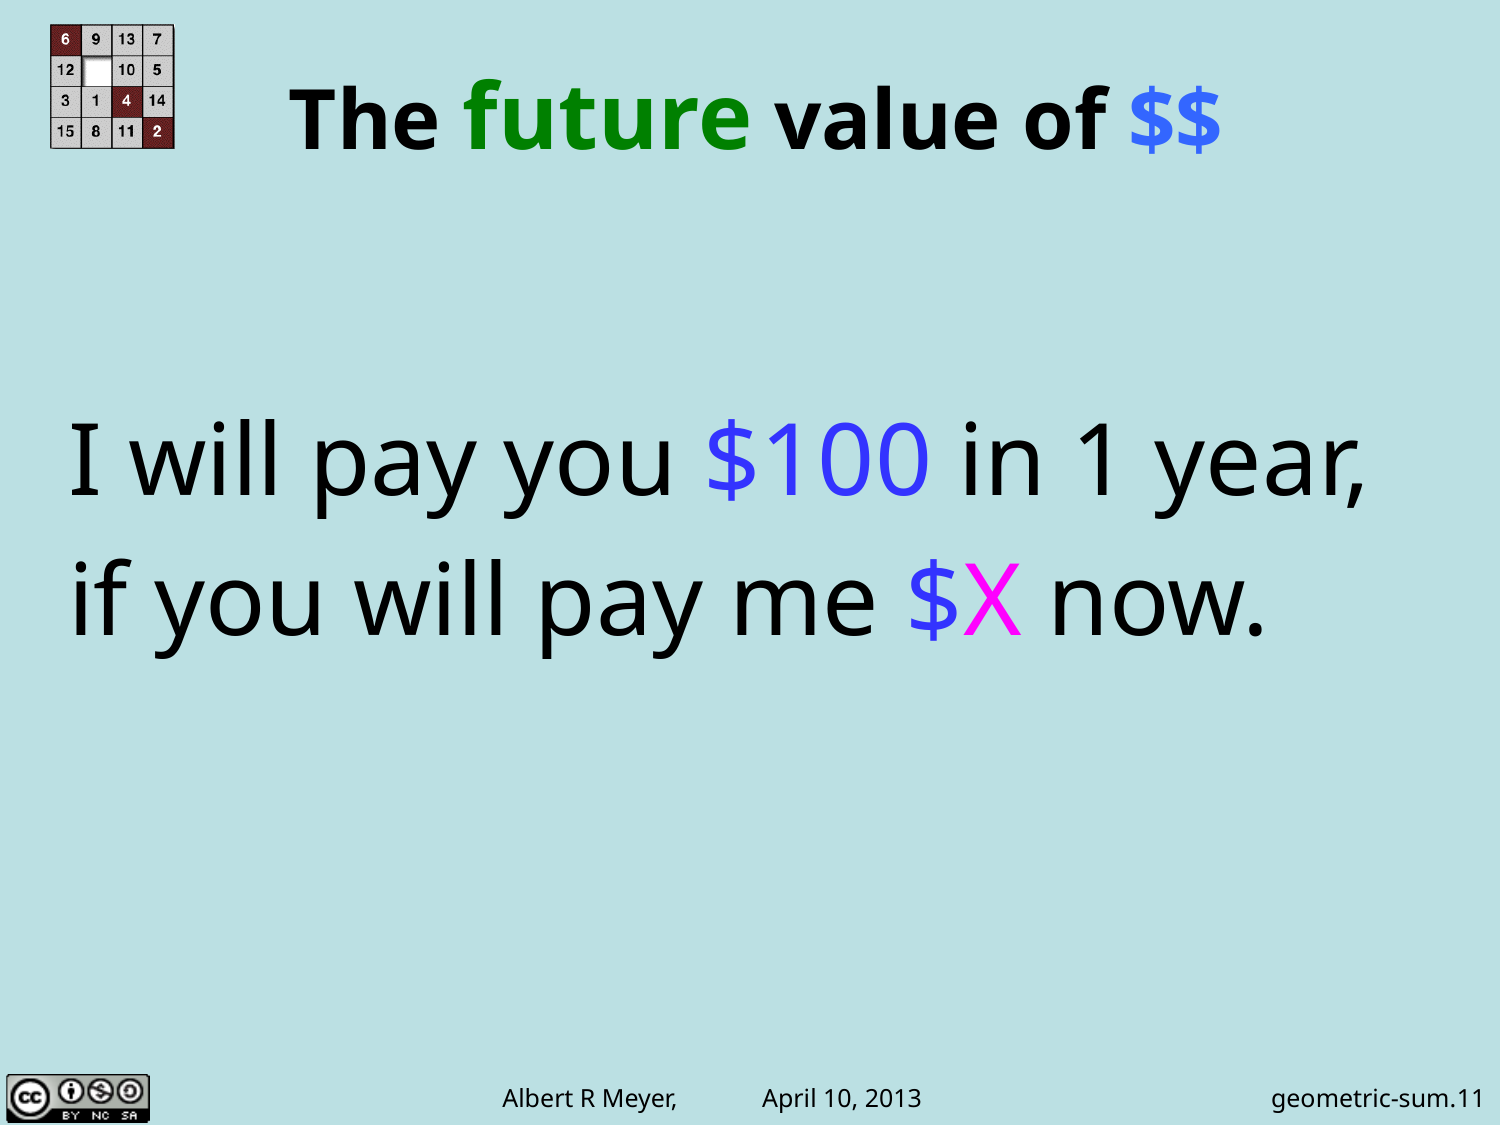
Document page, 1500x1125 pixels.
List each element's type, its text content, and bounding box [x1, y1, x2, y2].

picture [50, 24, 175, 149]
title The future value of $$ [225, 37, 1288, 188]
picture [6, 1074, 150, 1123]
list I will pay you $100 in 1 year, if you will pay me $X now. [53, 387, 1450, 738]
